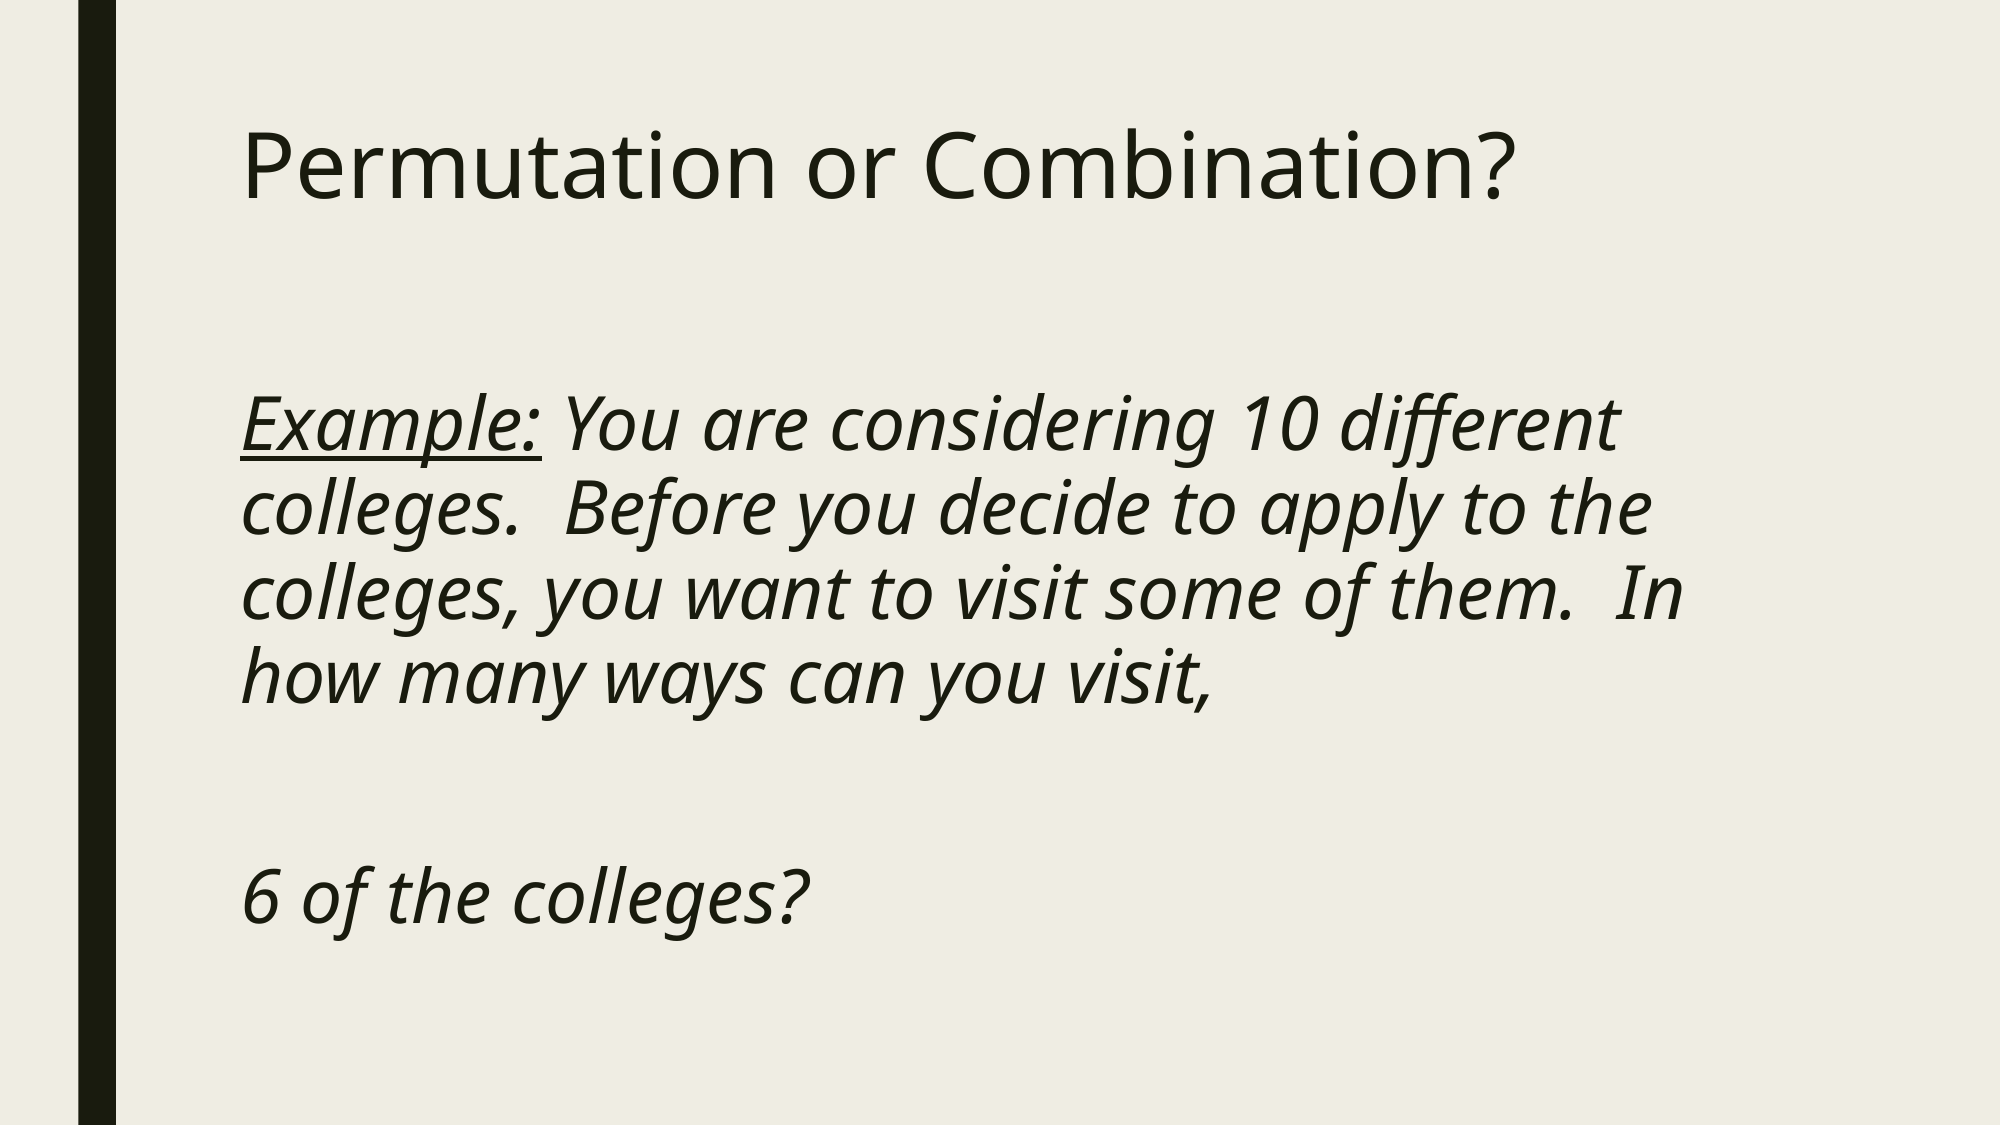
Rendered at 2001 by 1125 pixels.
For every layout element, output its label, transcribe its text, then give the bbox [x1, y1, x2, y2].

title Permutation or Combination? [225, 112, 1800, 357]
list Example: You are considering 10 different colleges. Before you decide to apply to the colleges, you want to visit some of them. In how many ways can you visit, 6 of the colleges? [225, 375, 1800, 963]
